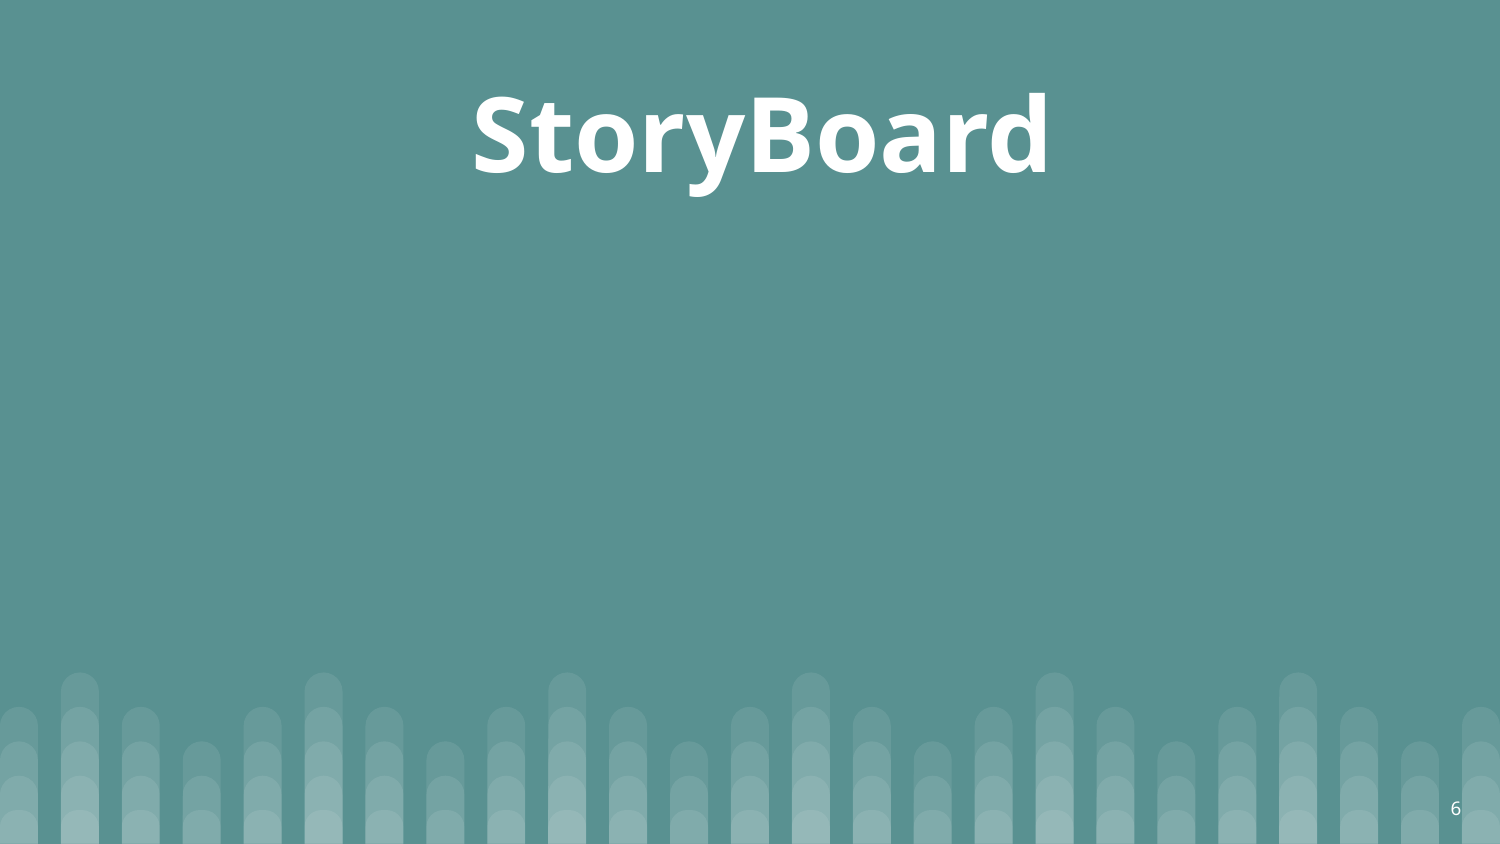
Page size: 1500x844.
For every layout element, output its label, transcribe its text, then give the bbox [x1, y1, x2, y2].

slide_number ‹#› [1386, 777, 1477, 842]
title StoryBoard [117, 23, 1408, 239]
